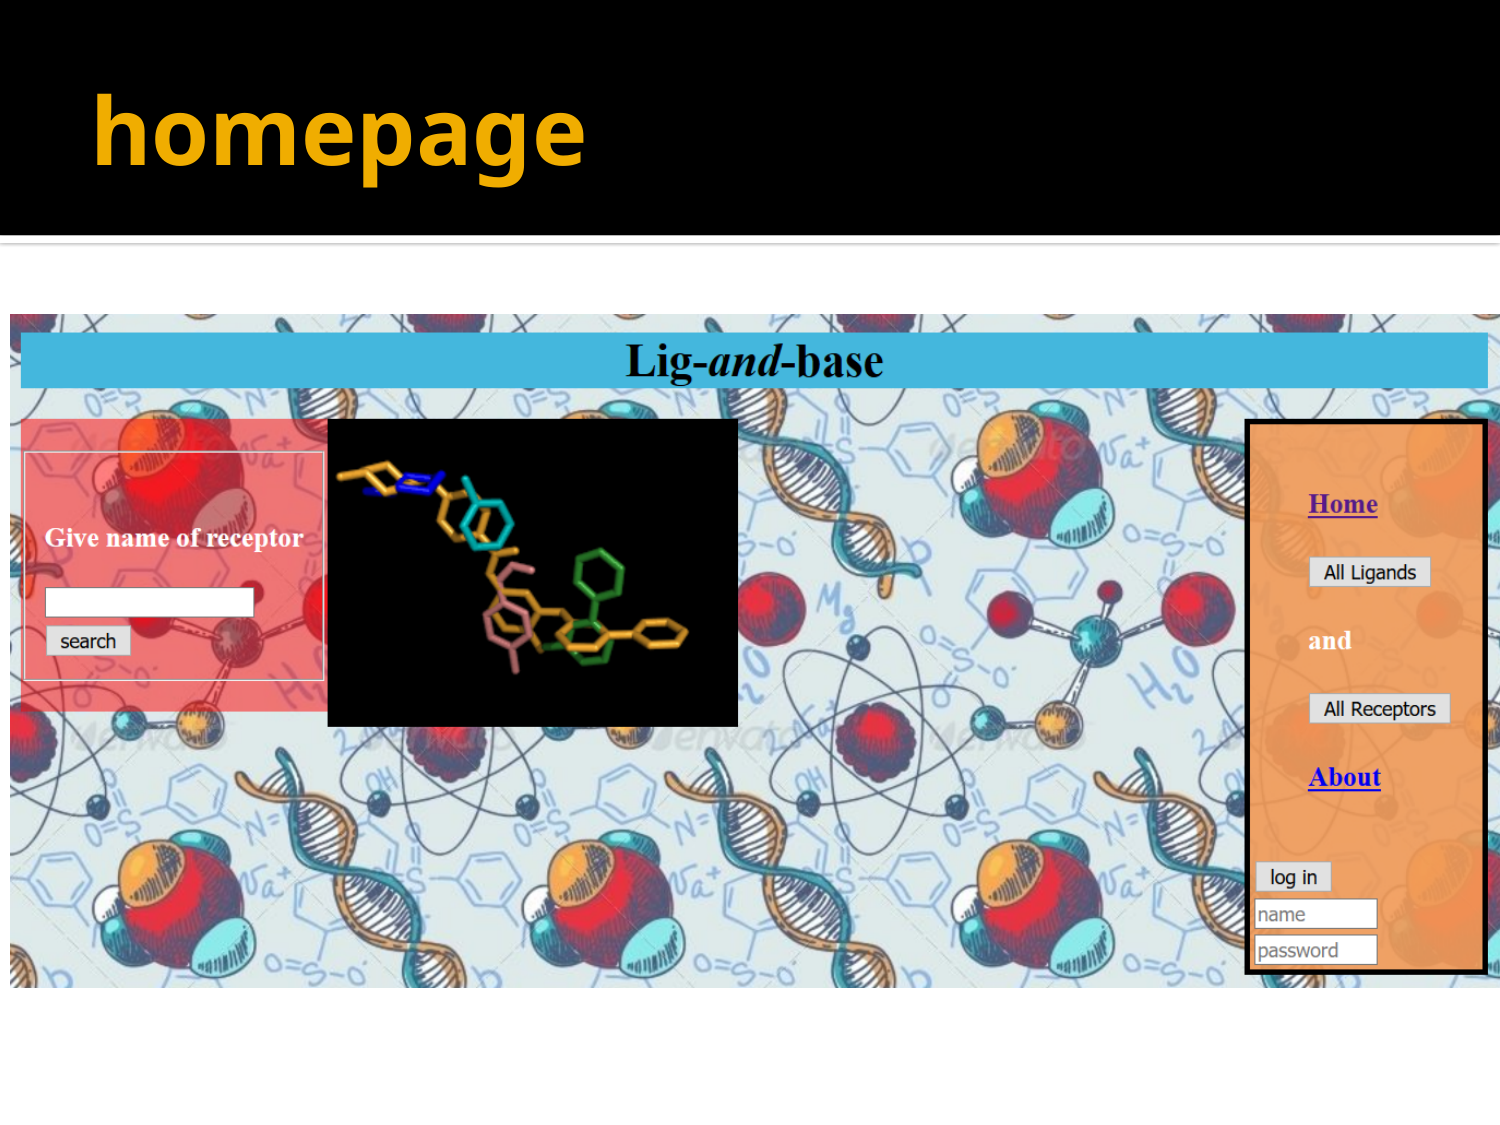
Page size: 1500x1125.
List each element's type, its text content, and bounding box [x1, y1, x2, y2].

title homepage [75, 25, 1425, 231]
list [10, 314, 1500, 988]
